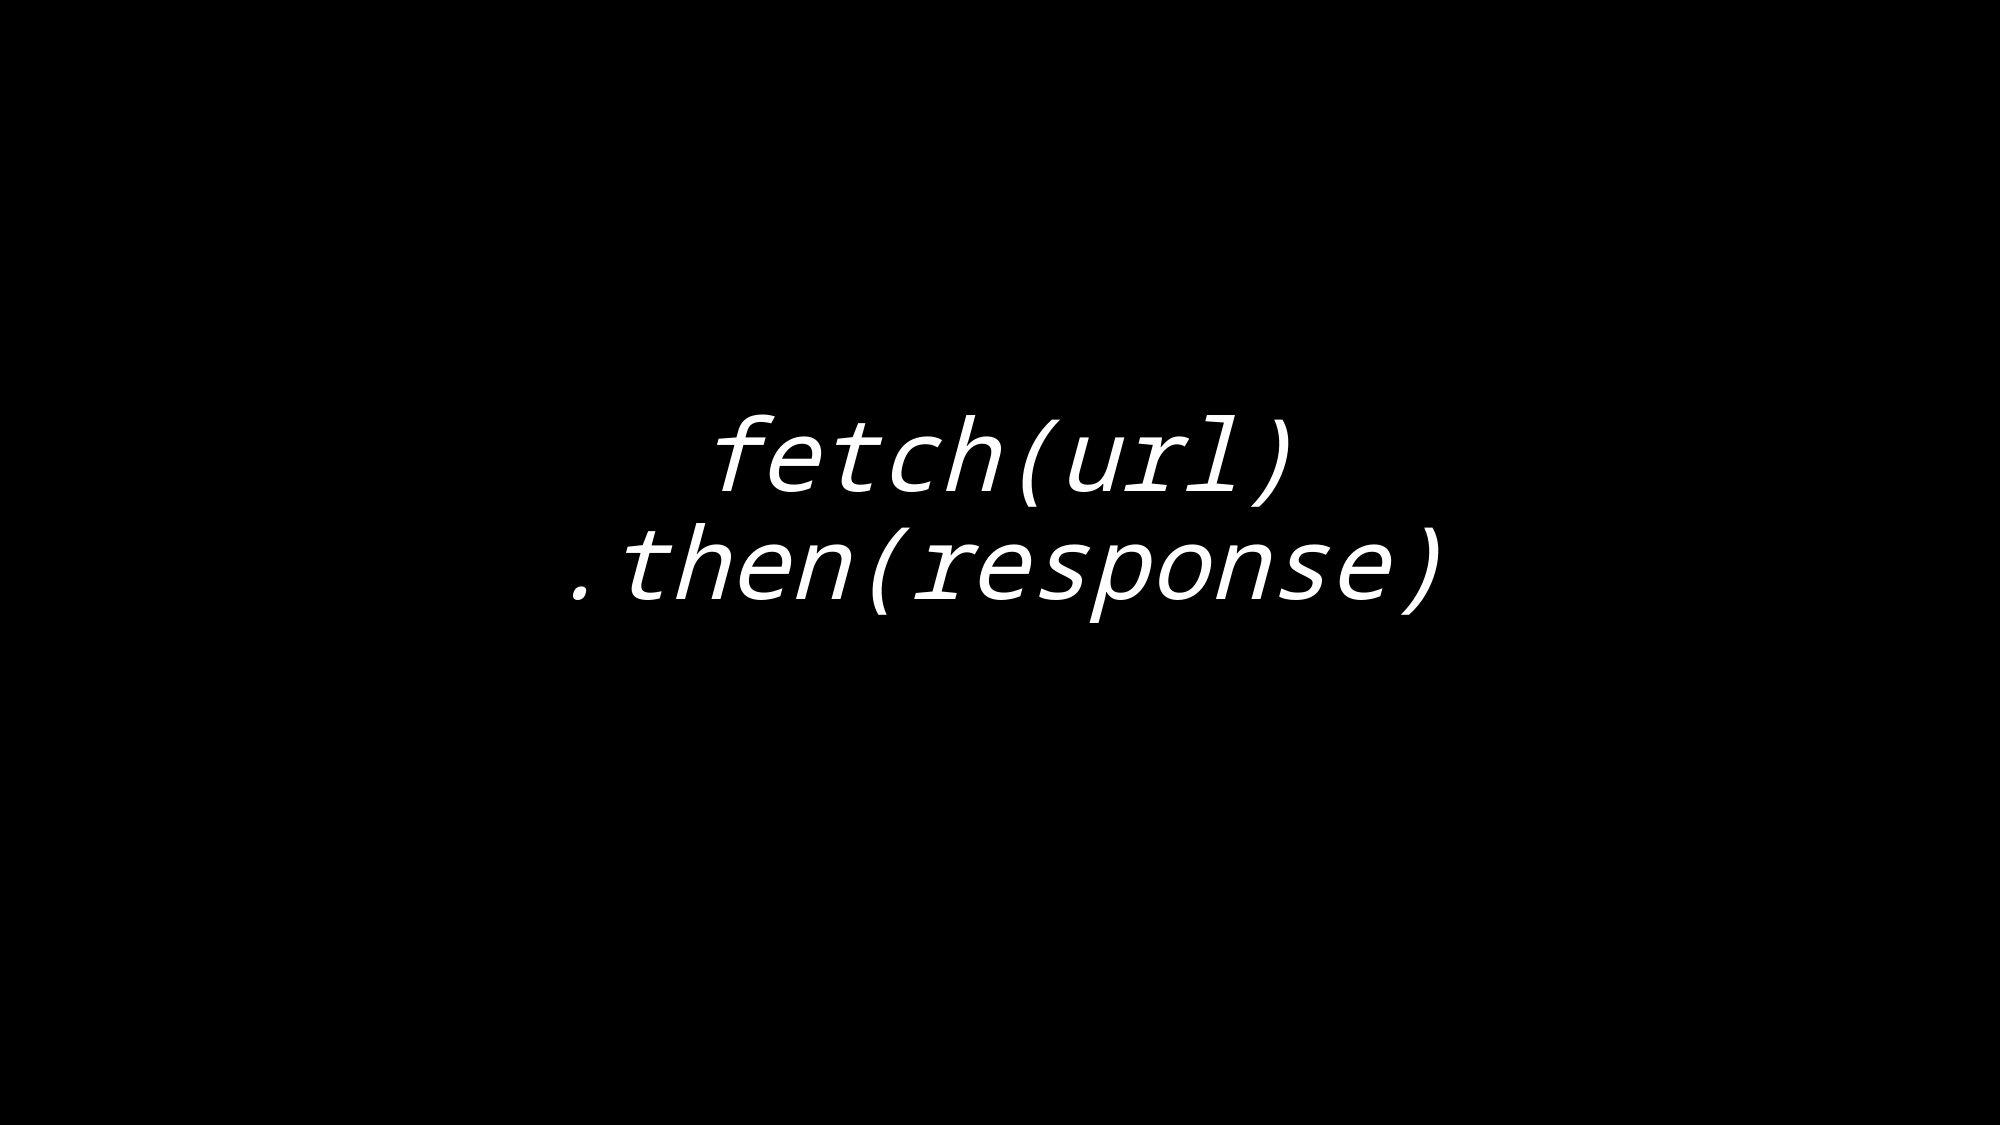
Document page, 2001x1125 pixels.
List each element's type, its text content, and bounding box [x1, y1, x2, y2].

title fetch(url) .then(response) [136, 280, 1862, 749]
